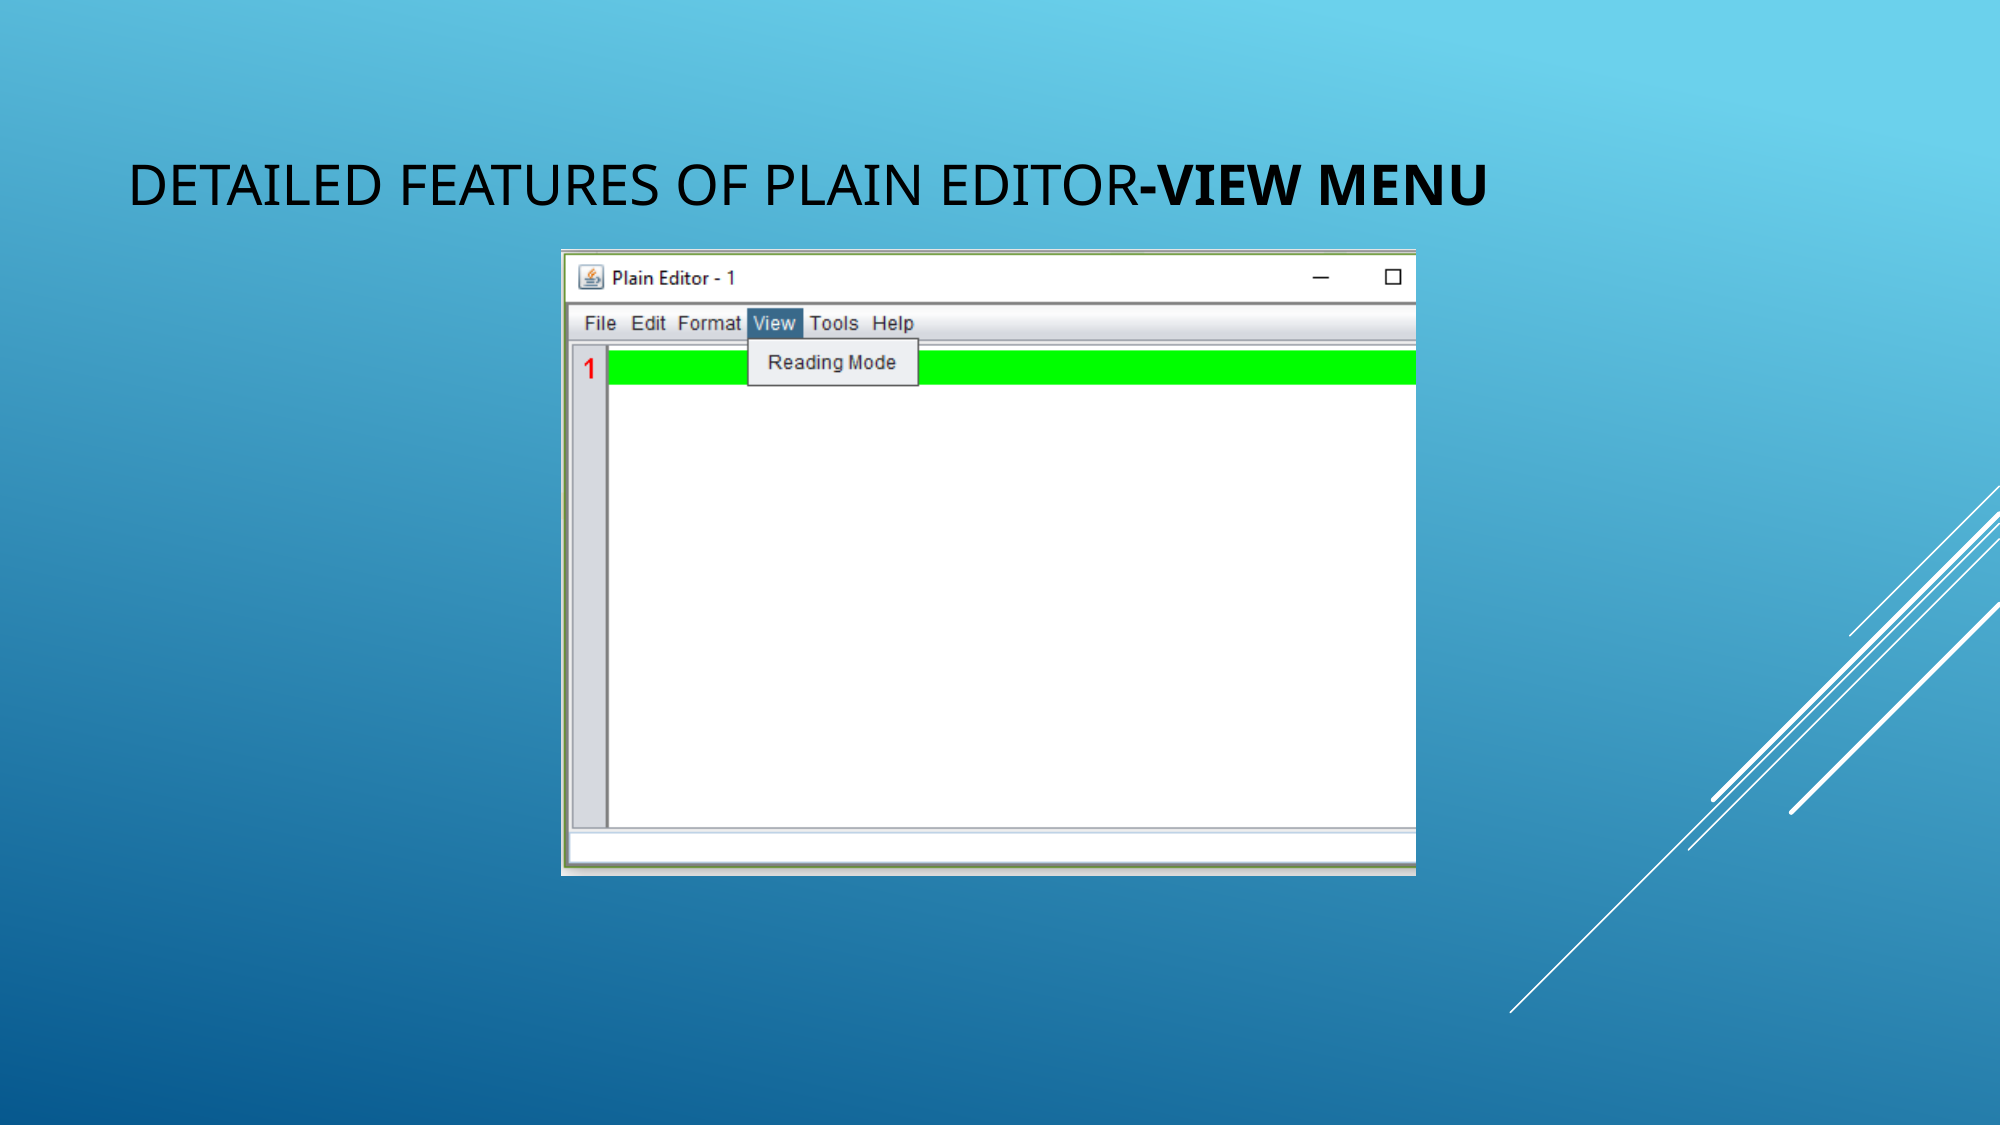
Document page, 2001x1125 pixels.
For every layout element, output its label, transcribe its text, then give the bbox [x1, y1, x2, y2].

list [112, 259, 1885, 989]
picture [561, 248, 1416, 876]
title Detailed features of plain editor-view menu [112, 105, 1758, 224]
